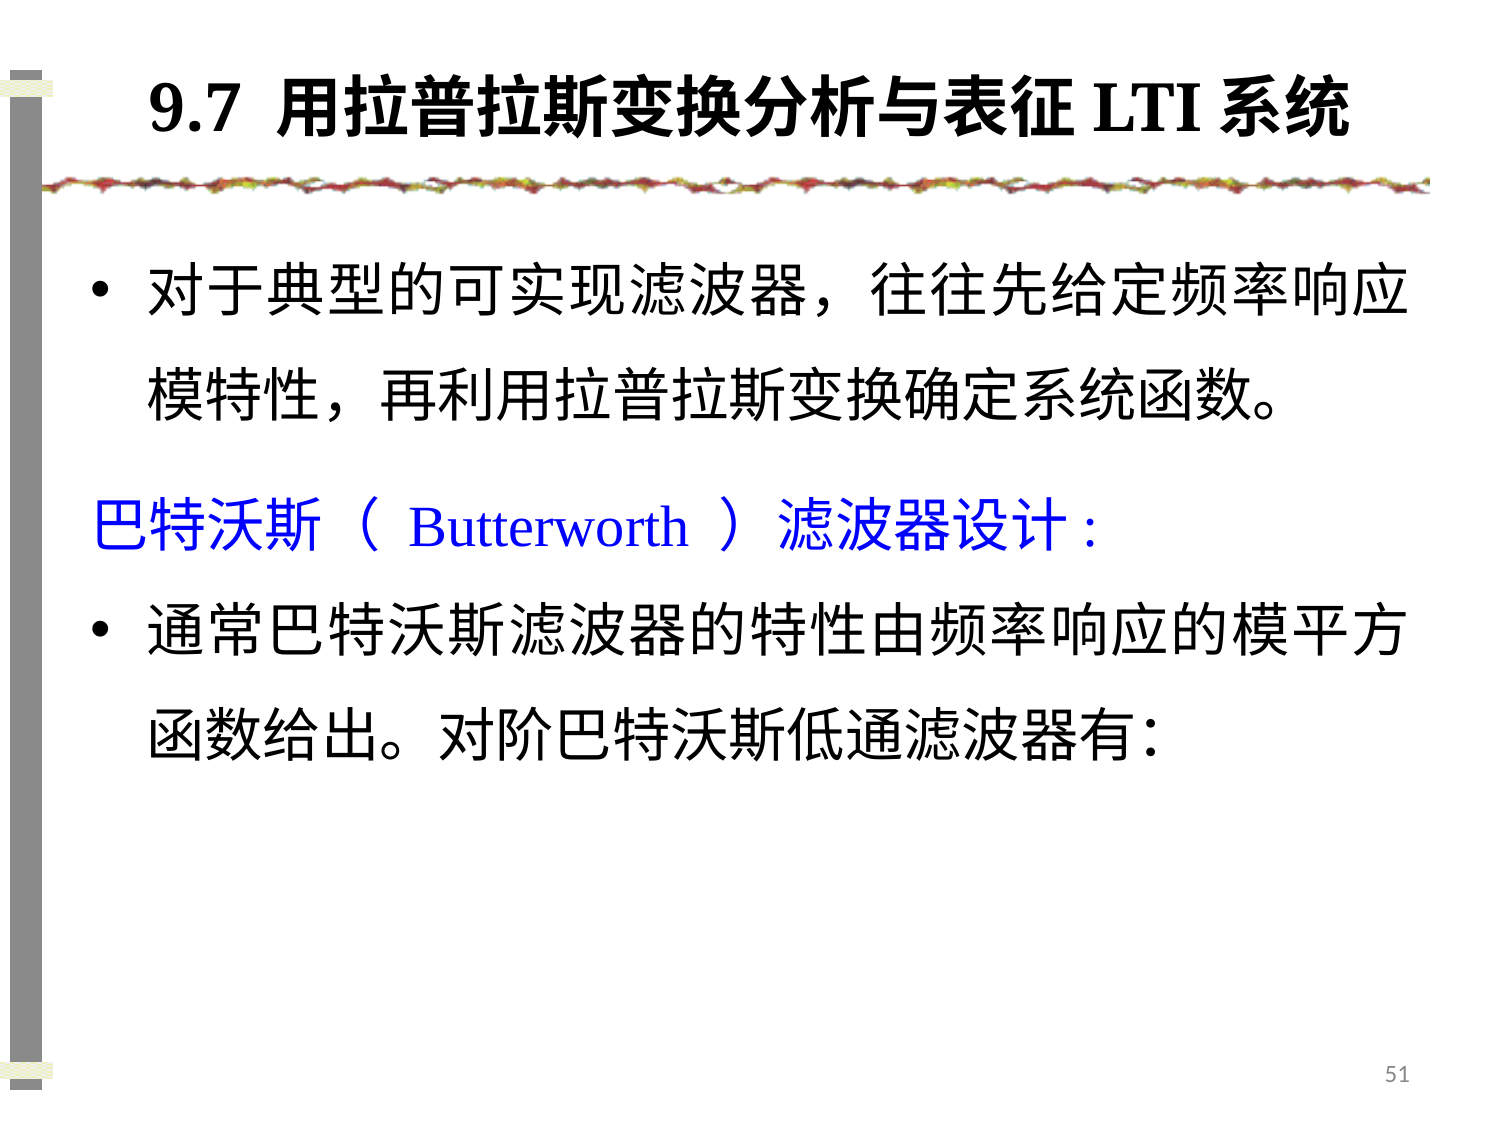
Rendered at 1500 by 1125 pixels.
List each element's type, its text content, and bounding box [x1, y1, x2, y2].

title 9.7 用拉普拉斯变换分析与表征LTI系统 [75, 45, 1425, 164]
slide_number 51 [1074, 1042, 1425, 1103]
slide_number 22 [53, 175, 1430, 200]
